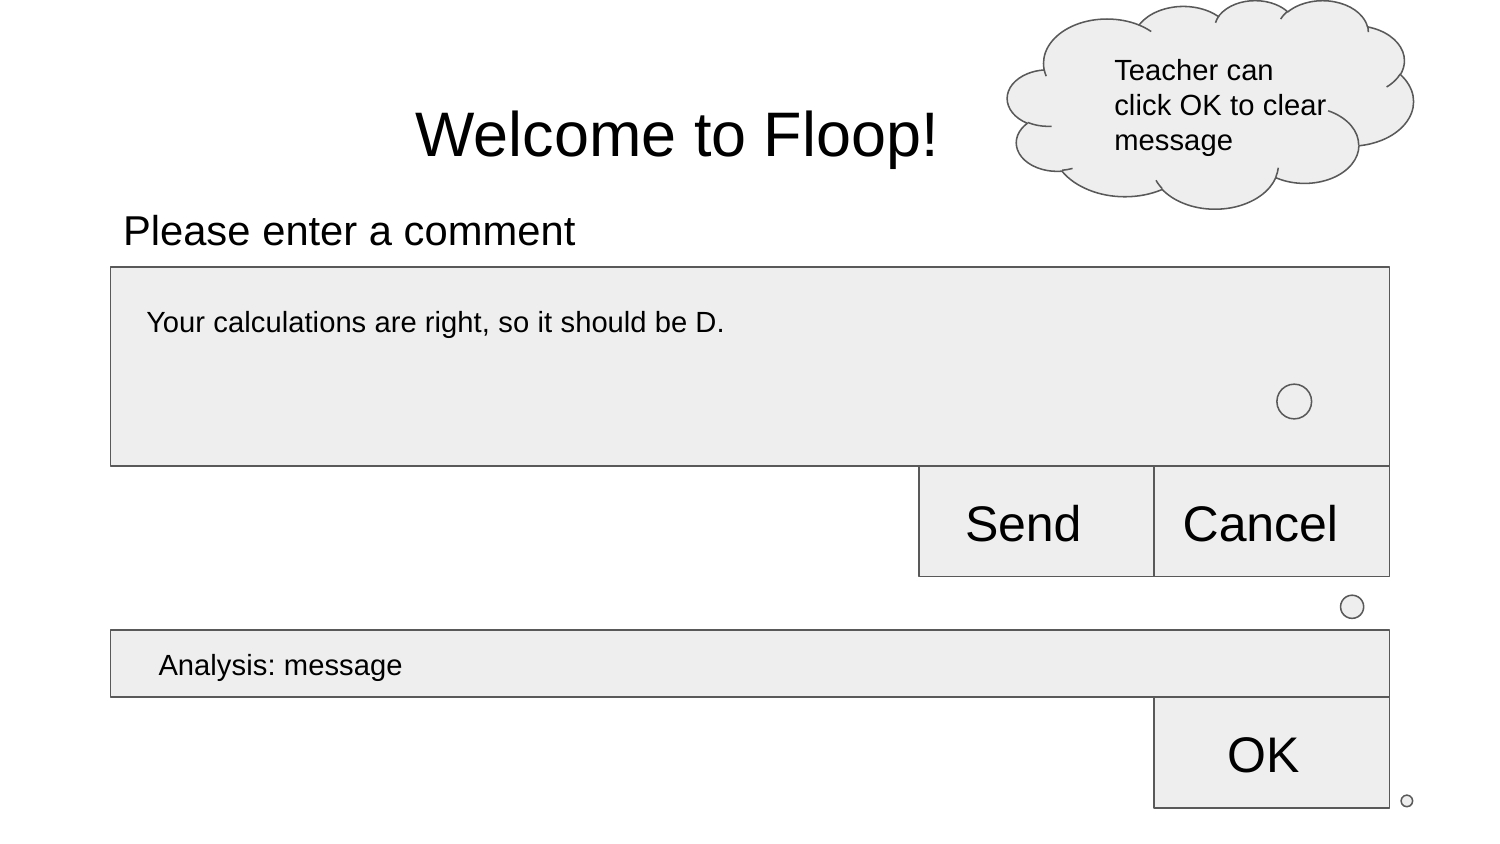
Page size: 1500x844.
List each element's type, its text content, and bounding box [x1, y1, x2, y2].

text_box [1340, 595, 1364, 619]
text_box [918, 465, 1155, 577]
text_box Teacher can click OK to clear message [1099, 36, 1345, 171]
text_box [1155, 465, 1390, 577]
text_box [1276, 384, 1312, 419]
text_box Please enter a comment [108, 188, 828, 269]
text_box [110, 630, 1390, 698]
text_box Cancel [1167, 475, 1360, 566]
text_box Your calculations are right, so it should be D. [131, 288, 919, 354]
text_box [1007, 0, 1414, 210]
text_box Analysis: message [143, 630, 767, 696]
text_box OK [1212, 707, 1316, 798]
title Welcome to Floop! [400, 78, 1062, 173]
text_box [1154, 697, 1390, 809]
text_box [110, 266, 1390, 466]
text_box [1401, 795, 1413, 807]
text_box Send [950, 475, 1107, 566]
